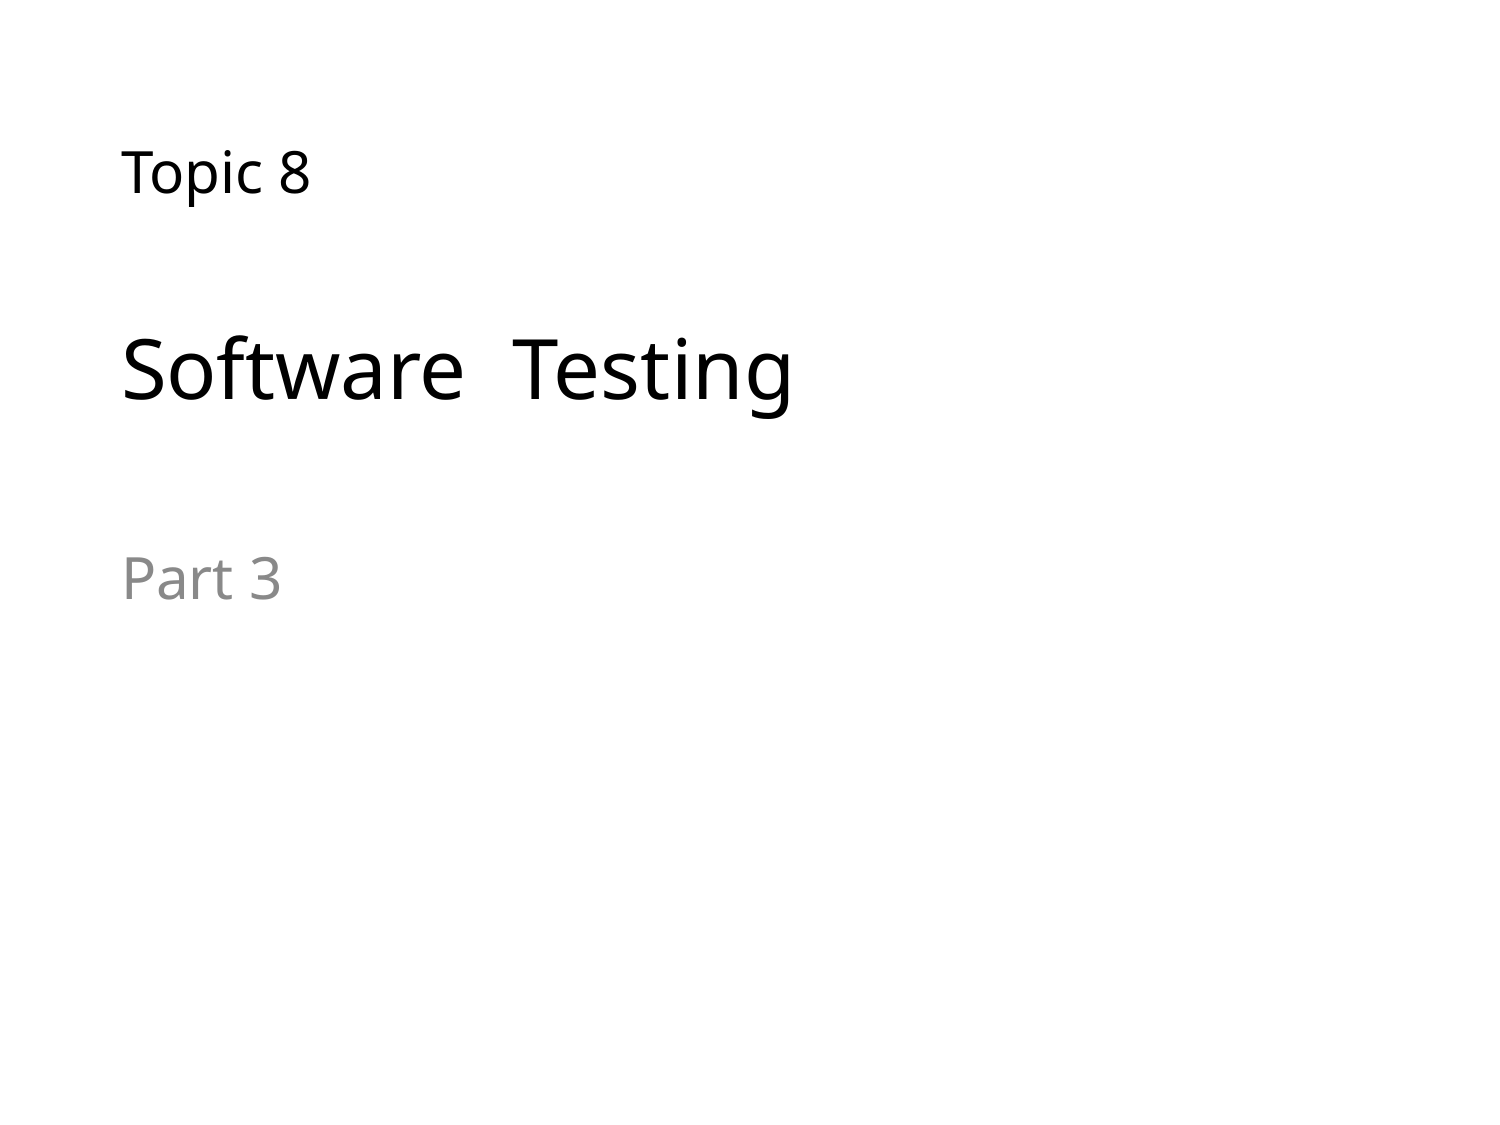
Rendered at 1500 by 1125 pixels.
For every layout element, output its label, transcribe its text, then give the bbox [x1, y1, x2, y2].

title Topic 8 [119, 134, 355, 323]
text_box Software Testing Part 3 [119, 315, 841, 612]
